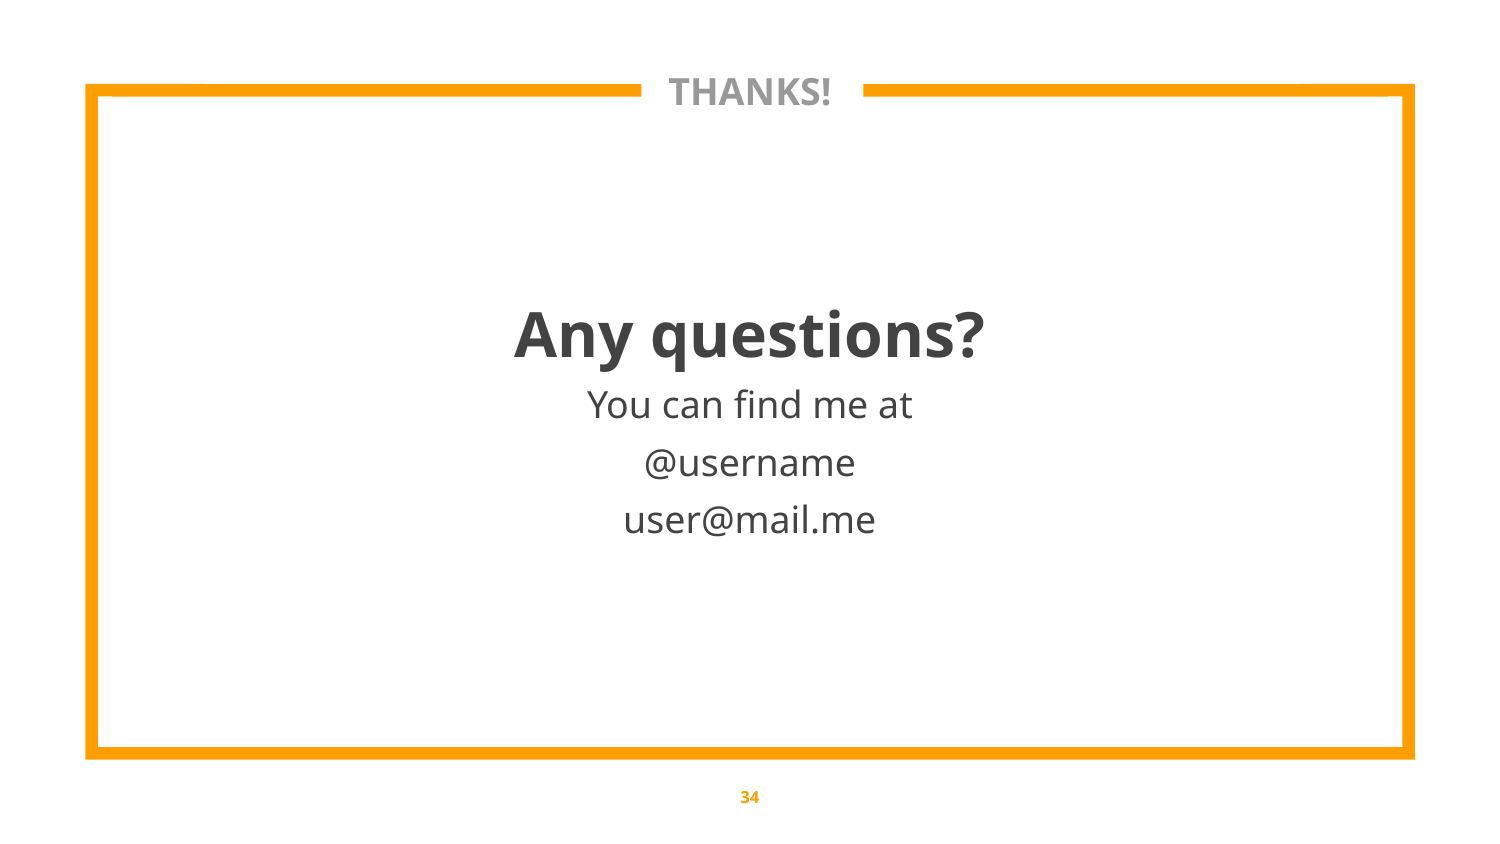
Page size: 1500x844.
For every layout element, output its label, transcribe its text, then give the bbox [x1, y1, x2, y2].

slide_number 34 [0, 753, 1500, 844]
list You can find me at @username user@mail.me [209, 366, 1291, 496]
title THANKS! [641, 53, 859, 128]
subtitle Any questions? [209, 256, 1291, 366]
